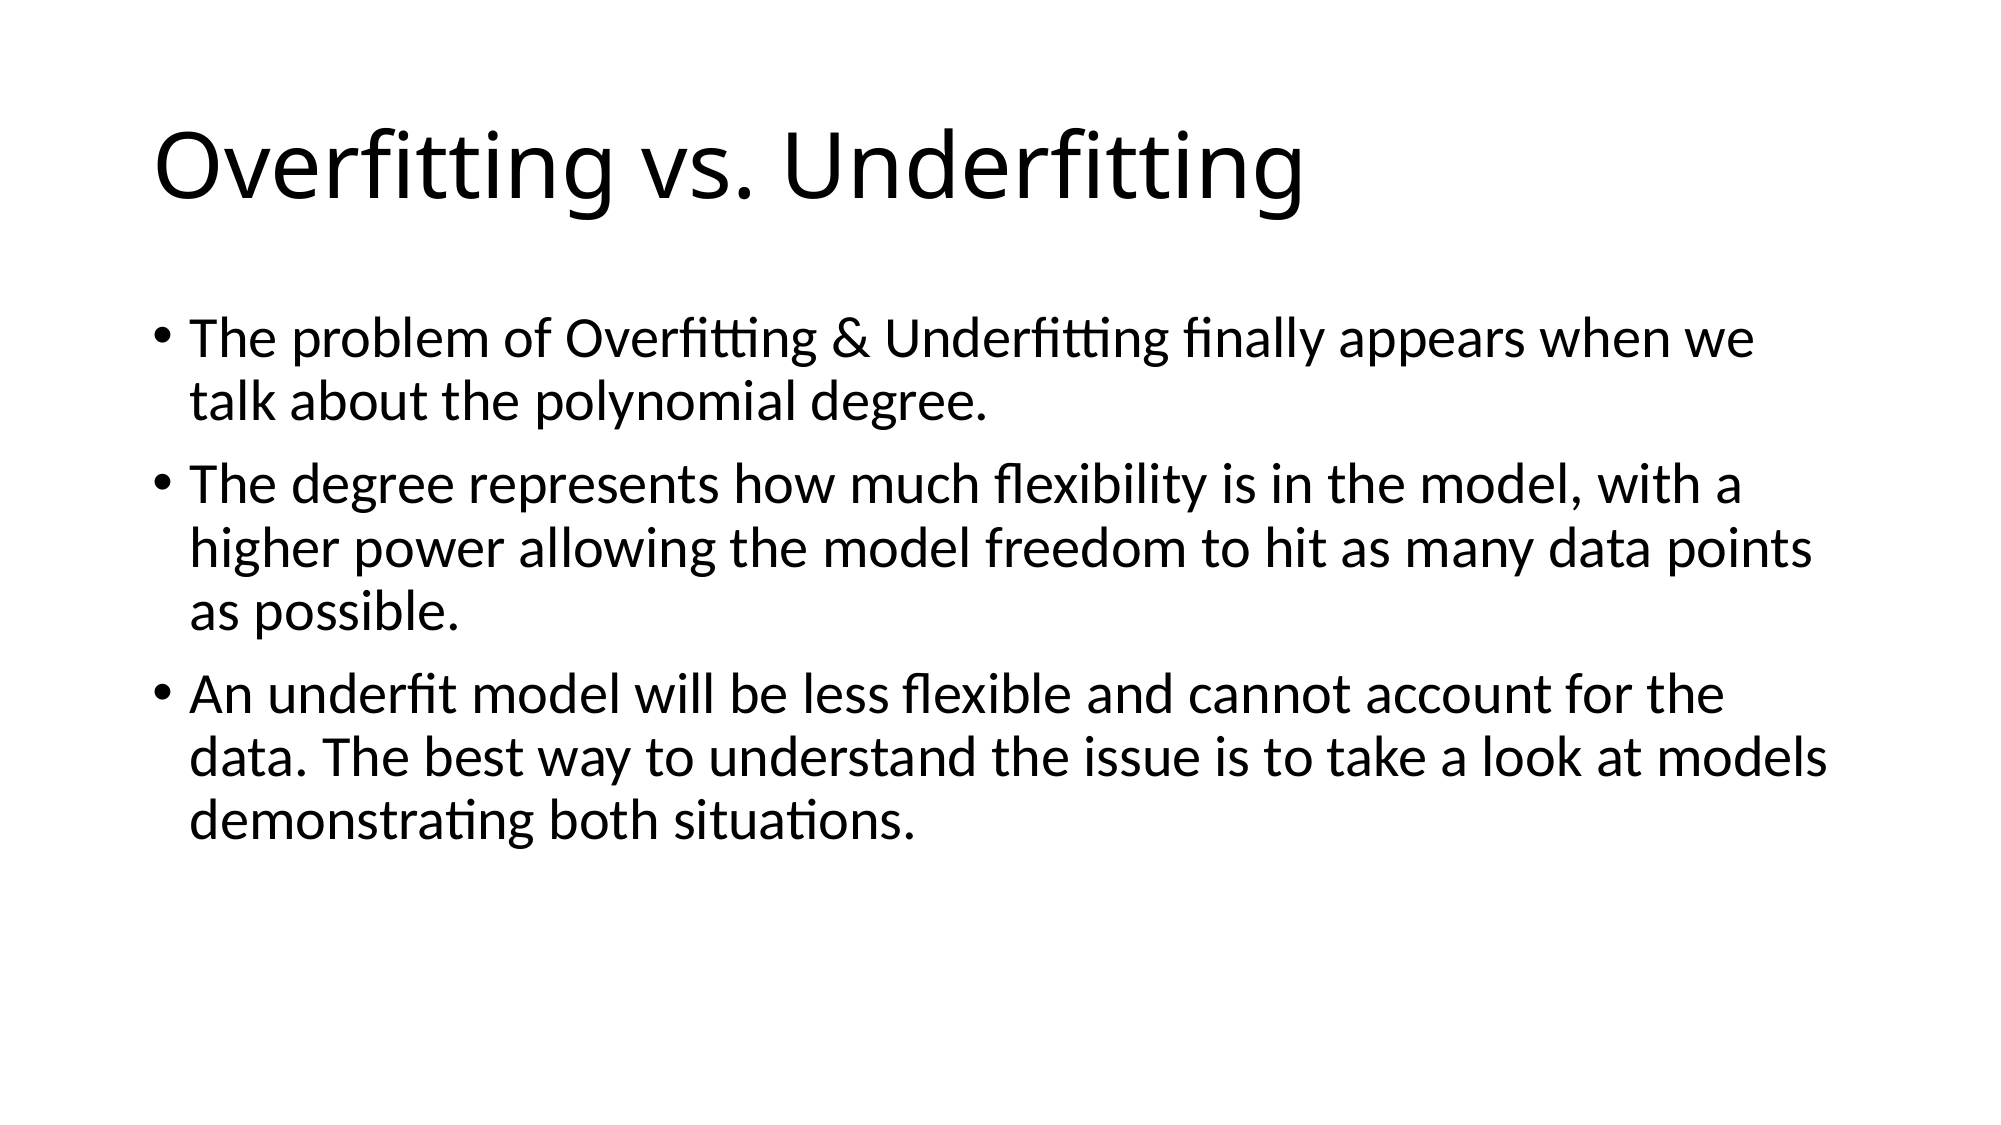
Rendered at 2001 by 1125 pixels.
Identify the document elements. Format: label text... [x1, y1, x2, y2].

title Overfitting vs. Underfitting [137, 59, 1863, 278]
list The problem of Overfitting & Underfitting finally appears when we talk about the polynomial degree. The degree represents how much flexibility is in the model, with a higher power allowing the model freedom to hit as many data points as possible. An underfit model will be less flexible and cannot account for the data. The best way to understand the issue is to take a look at models demonstrating both situations. [137, 299, 1863, 1014]
